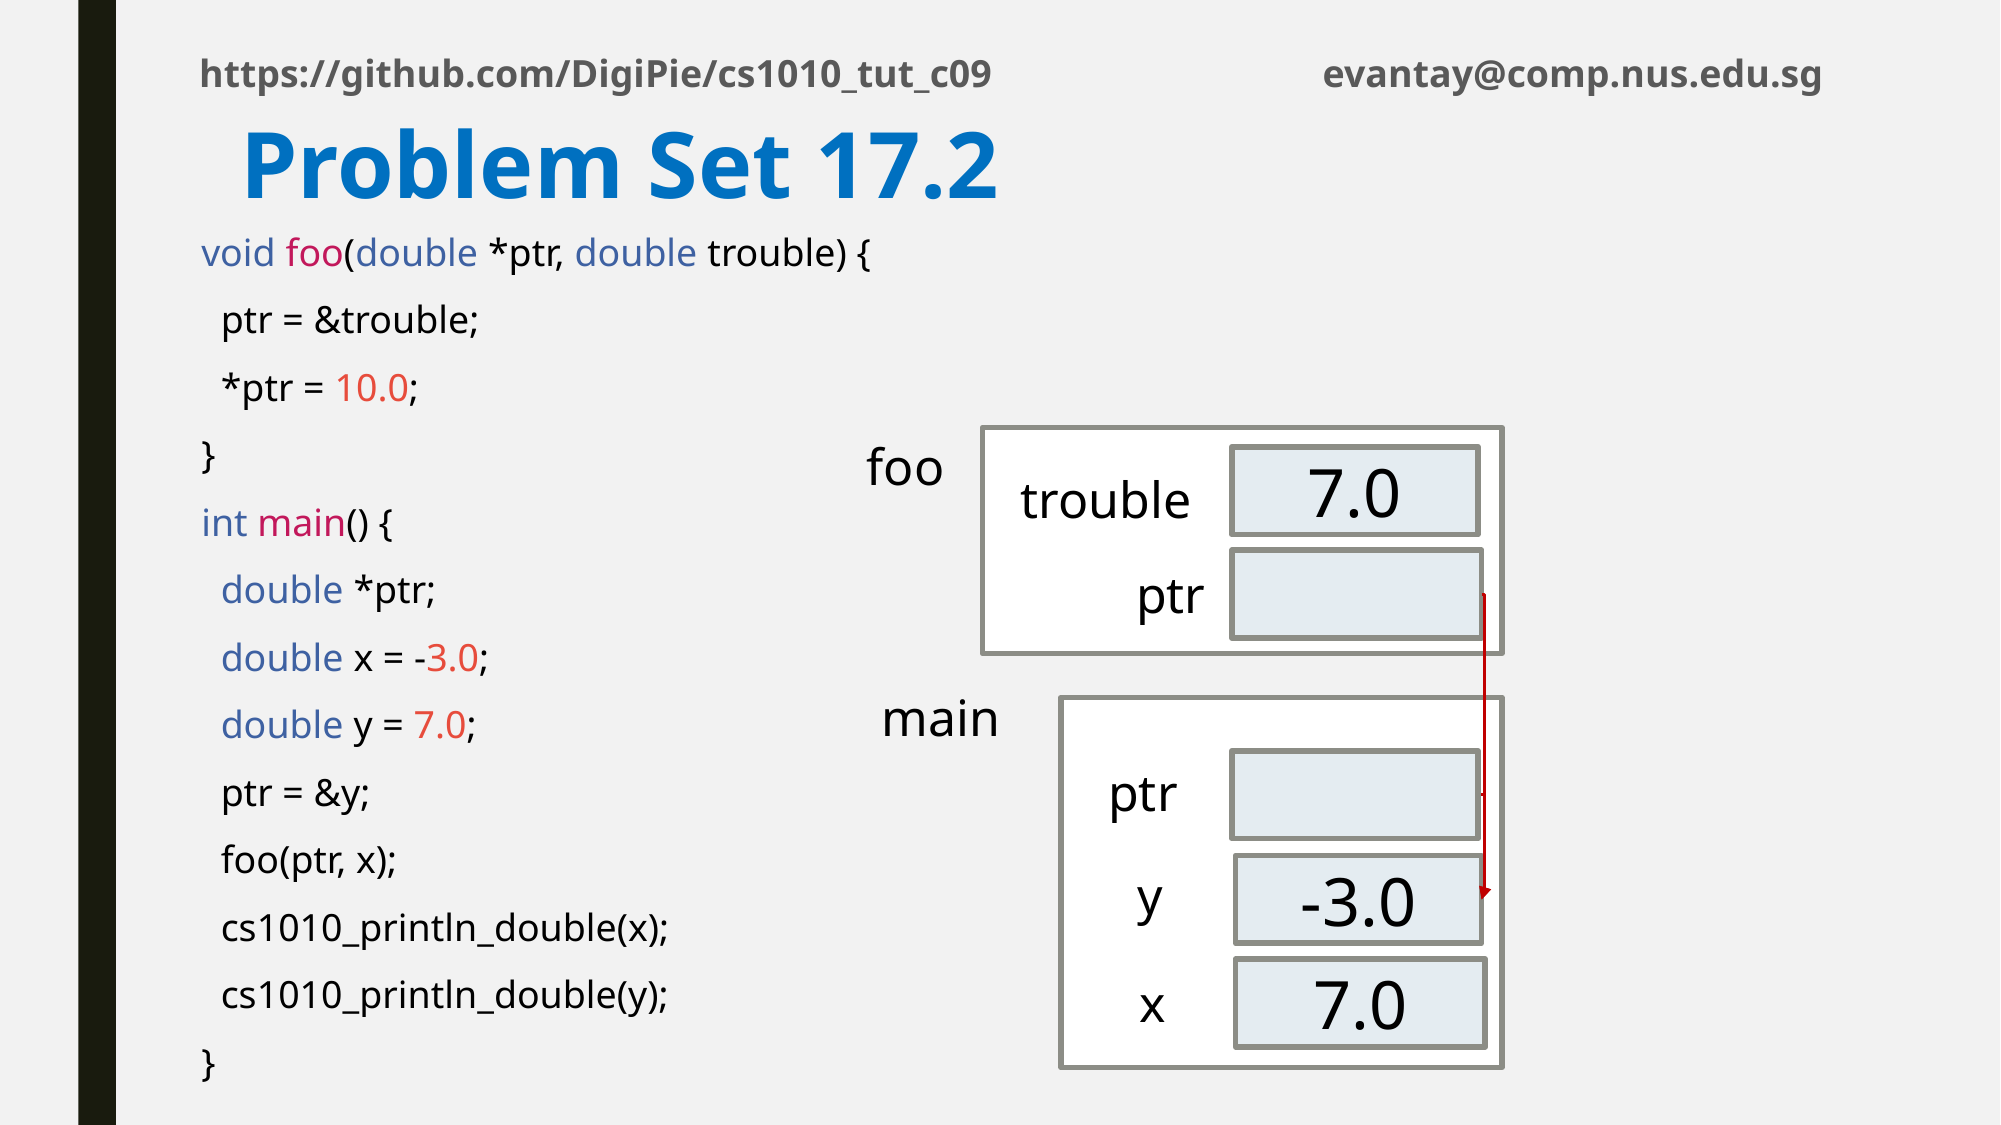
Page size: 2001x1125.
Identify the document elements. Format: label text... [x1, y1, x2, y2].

text_box 7.0 [1233, 956, 1488, 1050]
text_box main [896, 678, 1016, 754]
text_box y [1122, 857, 1178, 933]
text_box ptr [1121, 556, 1221, 631]
text_box void foo(double *ptr, double trouble) { ptr = &trouble; *ptr = 10.0; } int main() { double *ptr; double x = -3.0; double y = 7.0; ptr = &y; foo(ptr, x); cs1010_println_double(x); cs1010_println_double(y); } [186, 198, 896, 1092]
text_box [1229, 547, 1484, 641]
title Problem Set 17.2 [225, 112, 1800, 357]
text_box [1229, 748, 1481, 841]
text_box x [1125, 965, 1182, 1040]
text_box ptr [1093, 754, 1193, 829]
text_box trouble [1005, 461, 1207, 537]
text_box 7.0 [1229, 444, 1481, 537]
text_box [1058, 695, 1505, 1070]
text_box -3.0 [1233, 853, 1484, 946]
text_box [980, 425, 1505, 656]
text_box foo [896, 427, 960, 503]
